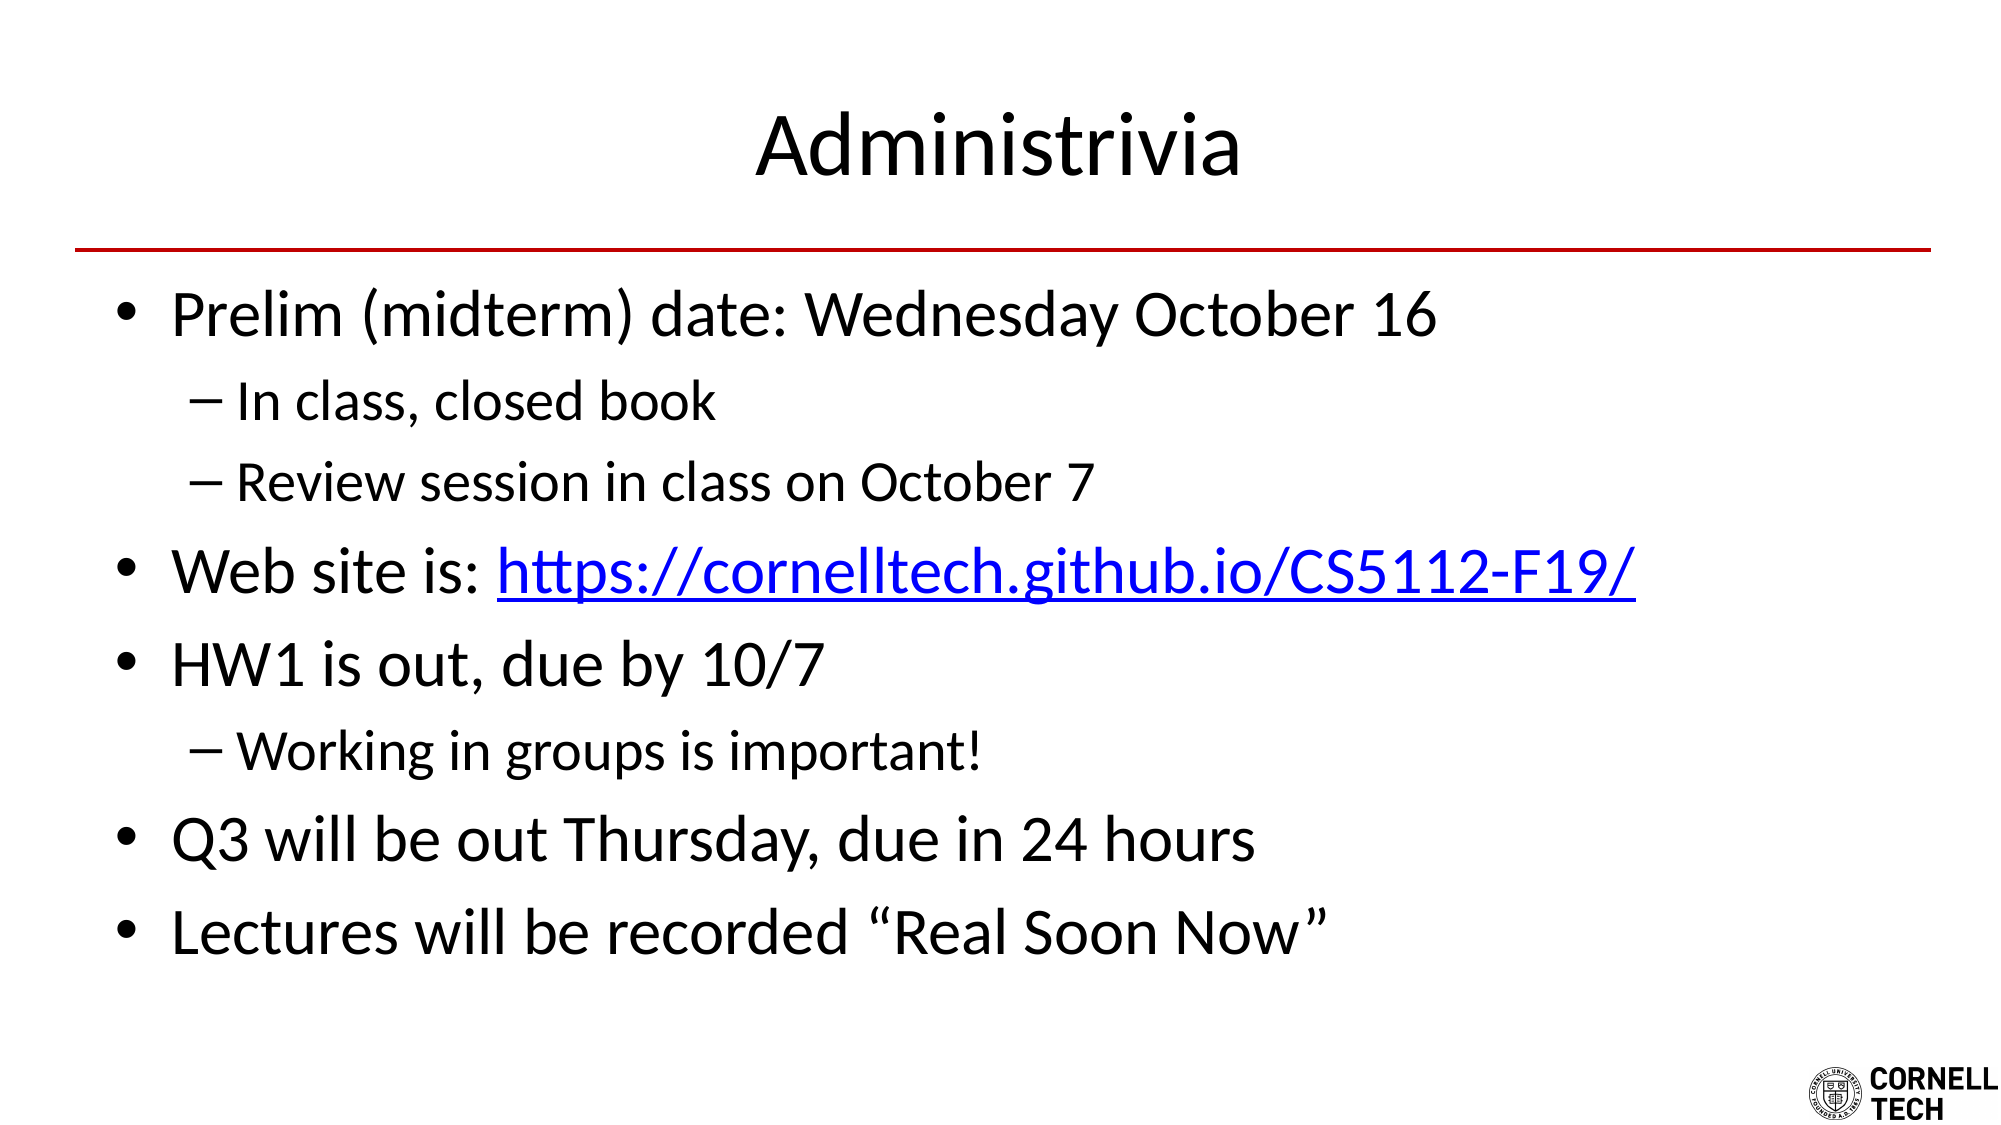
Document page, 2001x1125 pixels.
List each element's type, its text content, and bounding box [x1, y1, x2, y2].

picture [1809, 1067, 1998, 1120]
title Administrivia [99, 45, 1900, 233]
list Prelim (midterm) date: Wednesday October 16 In class, closed book Review session in class on October 7 Web site is: https://cornelltech.github.io/CS5112-F19/ HW1 is out, due by 10/7 Working in groups is important! Q3 will be out Thursday, due in 24 hours Lectures will be recorded “Real Soon Now” [99, 262, 1900, 1005]
